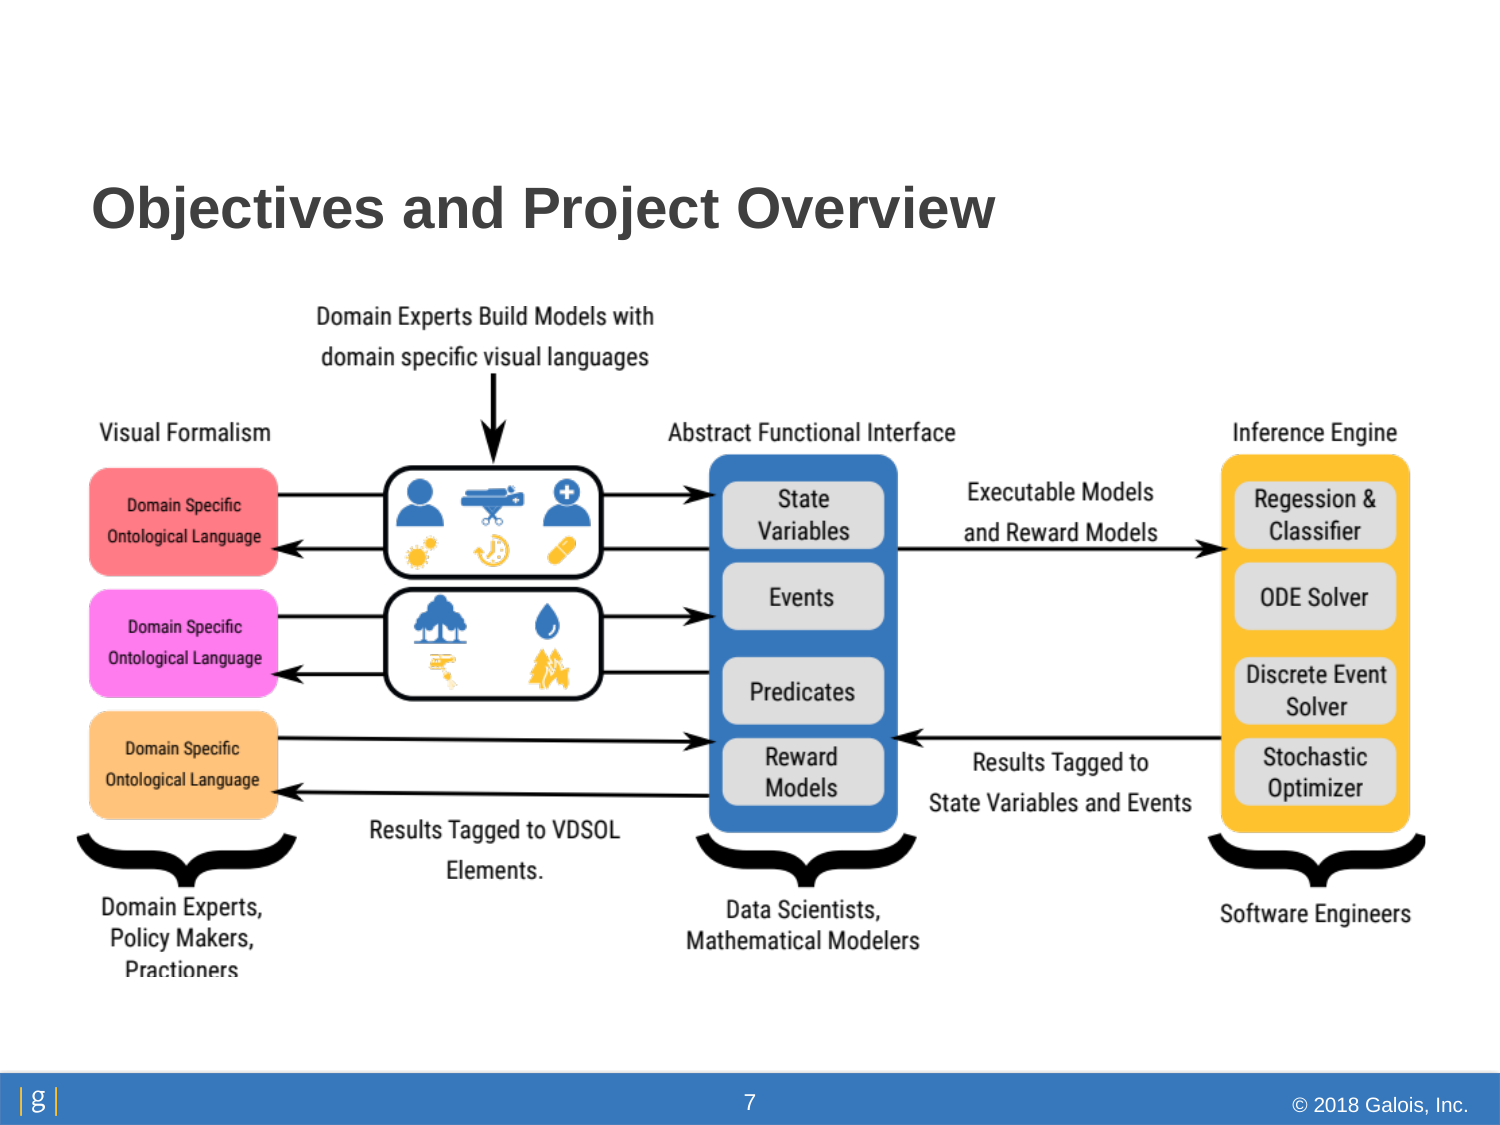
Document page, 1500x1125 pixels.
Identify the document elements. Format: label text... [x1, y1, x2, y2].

picture [20, 1087, 57, 1116]
title Objectives and Project Overview [76, 172, 1426, 239]
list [76, 305, 1426, 977]
